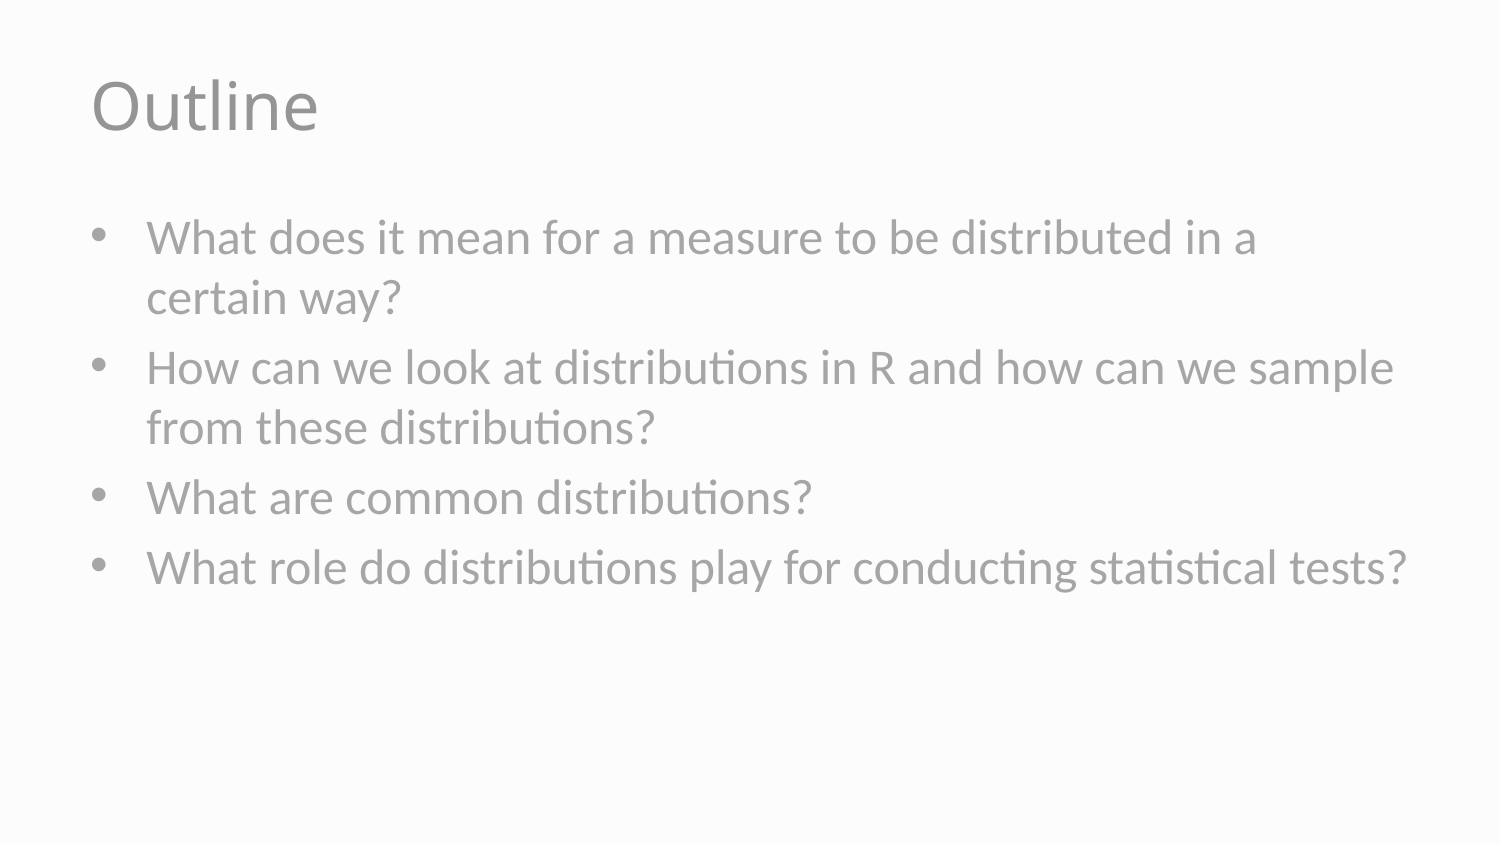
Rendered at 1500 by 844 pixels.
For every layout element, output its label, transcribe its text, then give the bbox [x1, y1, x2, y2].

list What does it mean for a measure to be distributed in a certain way? How can we look at distributions in R and how can we sample from these distributions? What are common distributions? What role do distributions play for conducting statistical tests? [75, 196, 1425, 754]
title Outline [75, 33, 1425, 175]
